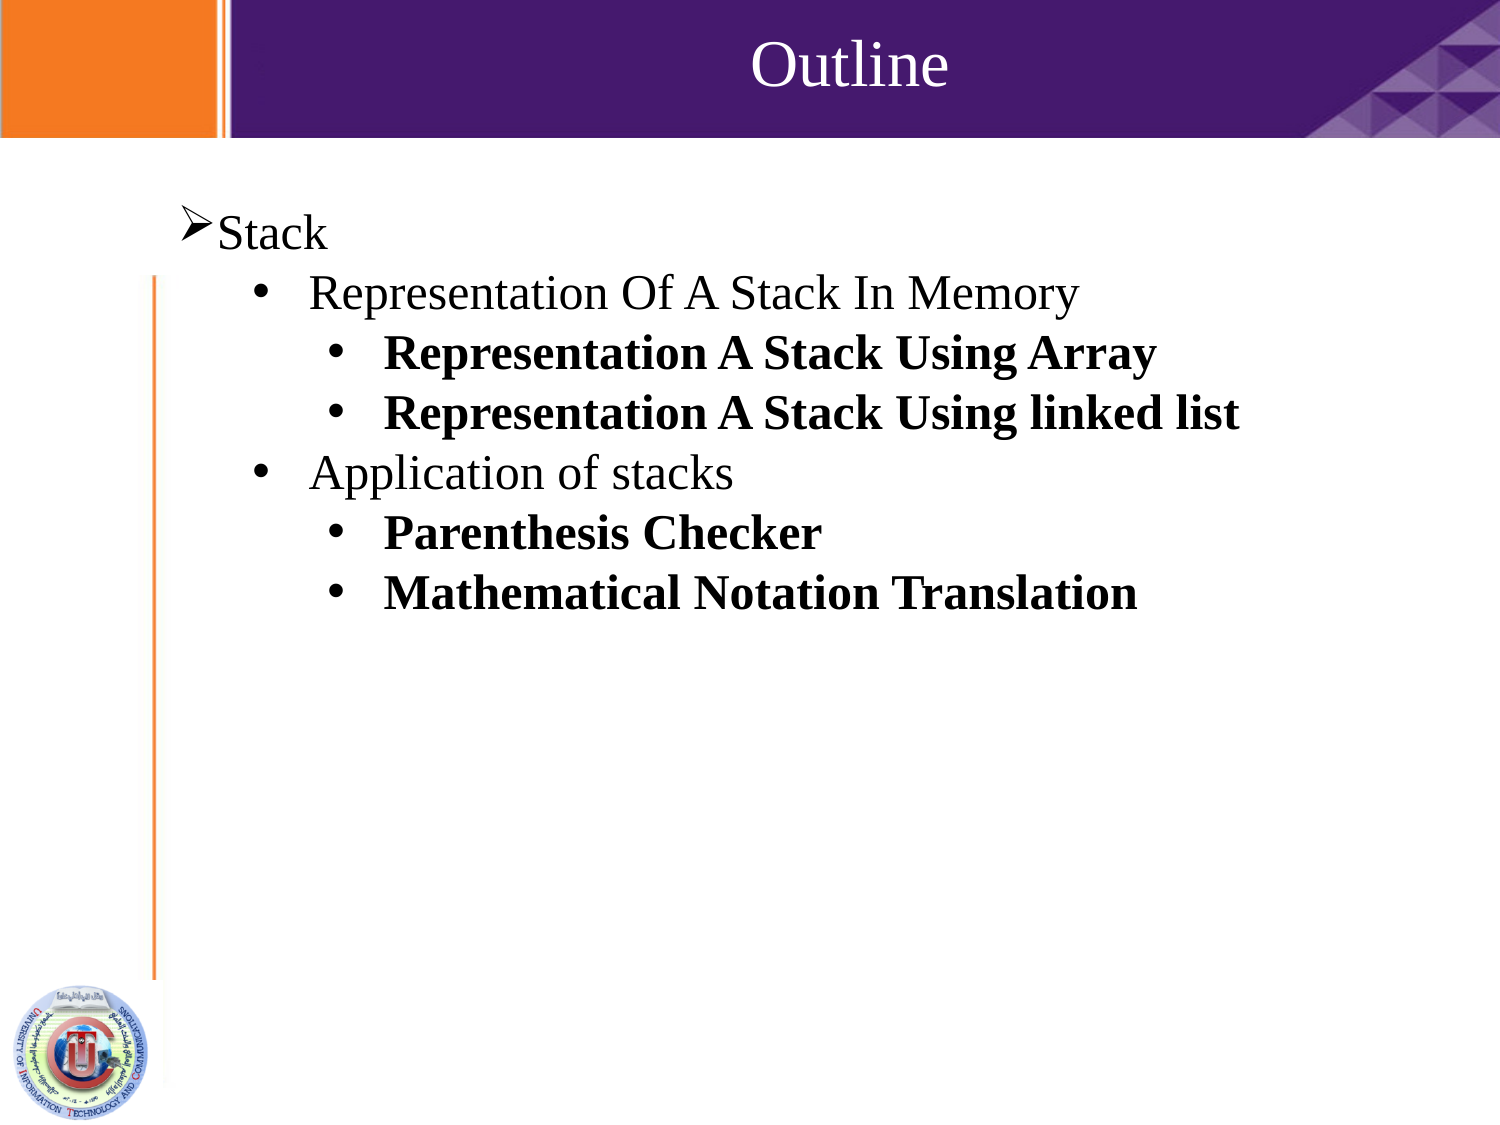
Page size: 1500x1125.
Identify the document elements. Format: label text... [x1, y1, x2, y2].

picture [0, 275, 179, 1125]
text_box Stack Representation Of A Stack In Memory Representation A Stack Using Array Representation A Stack Using linked list Application of stacks Parenthesis Checker Mathematical Notation Translation [162, 162, 1438, 1048]
picture [0, 0, 1500, 138]
